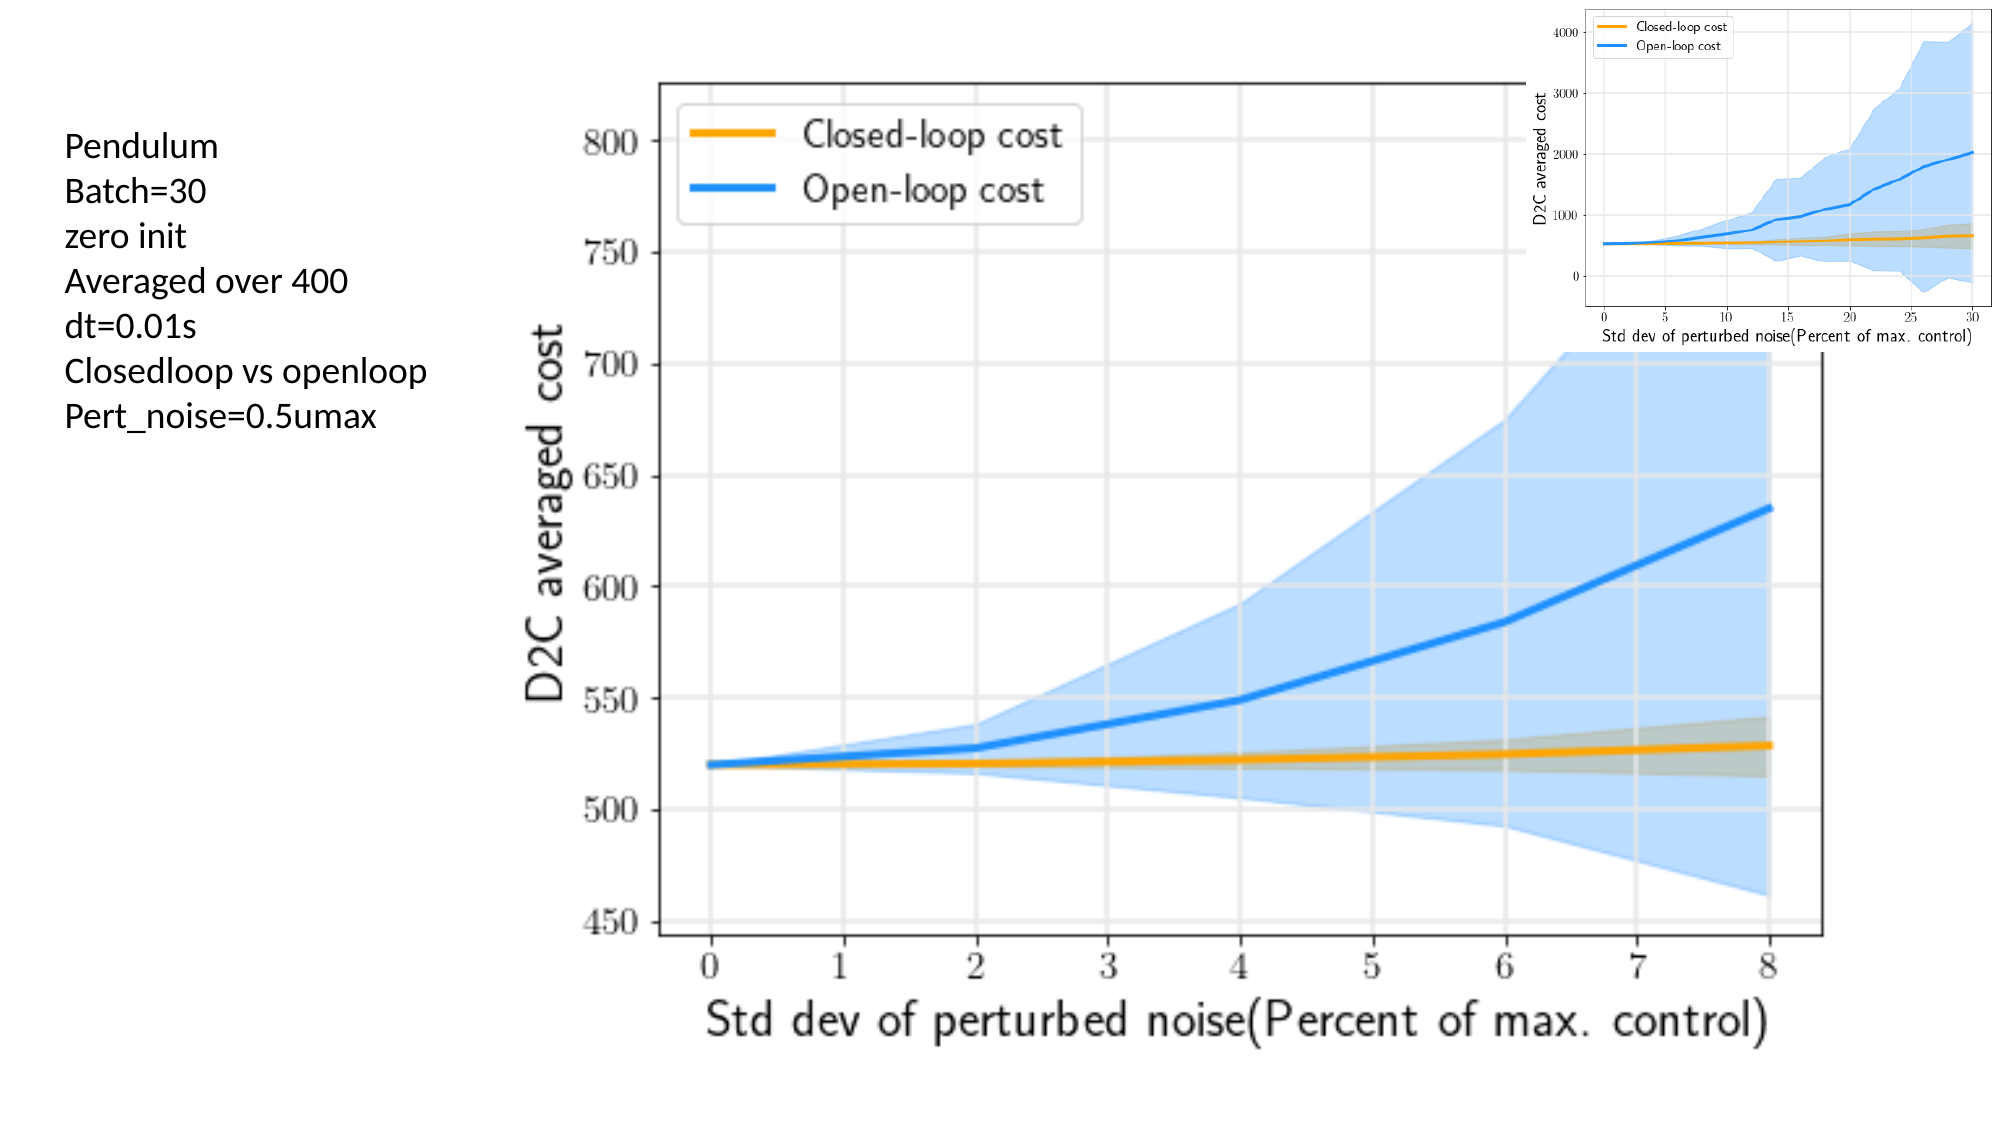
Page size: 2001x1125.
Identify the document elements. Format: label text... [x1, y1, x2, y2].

text_box Pendulum Batch=30 zero init Averaged over 400 dt=0.01s Closedloop vs openloop Pert_noise=0.5umax [49, 114, 473, 444]
picture [508, 0, 2000, 1068]
